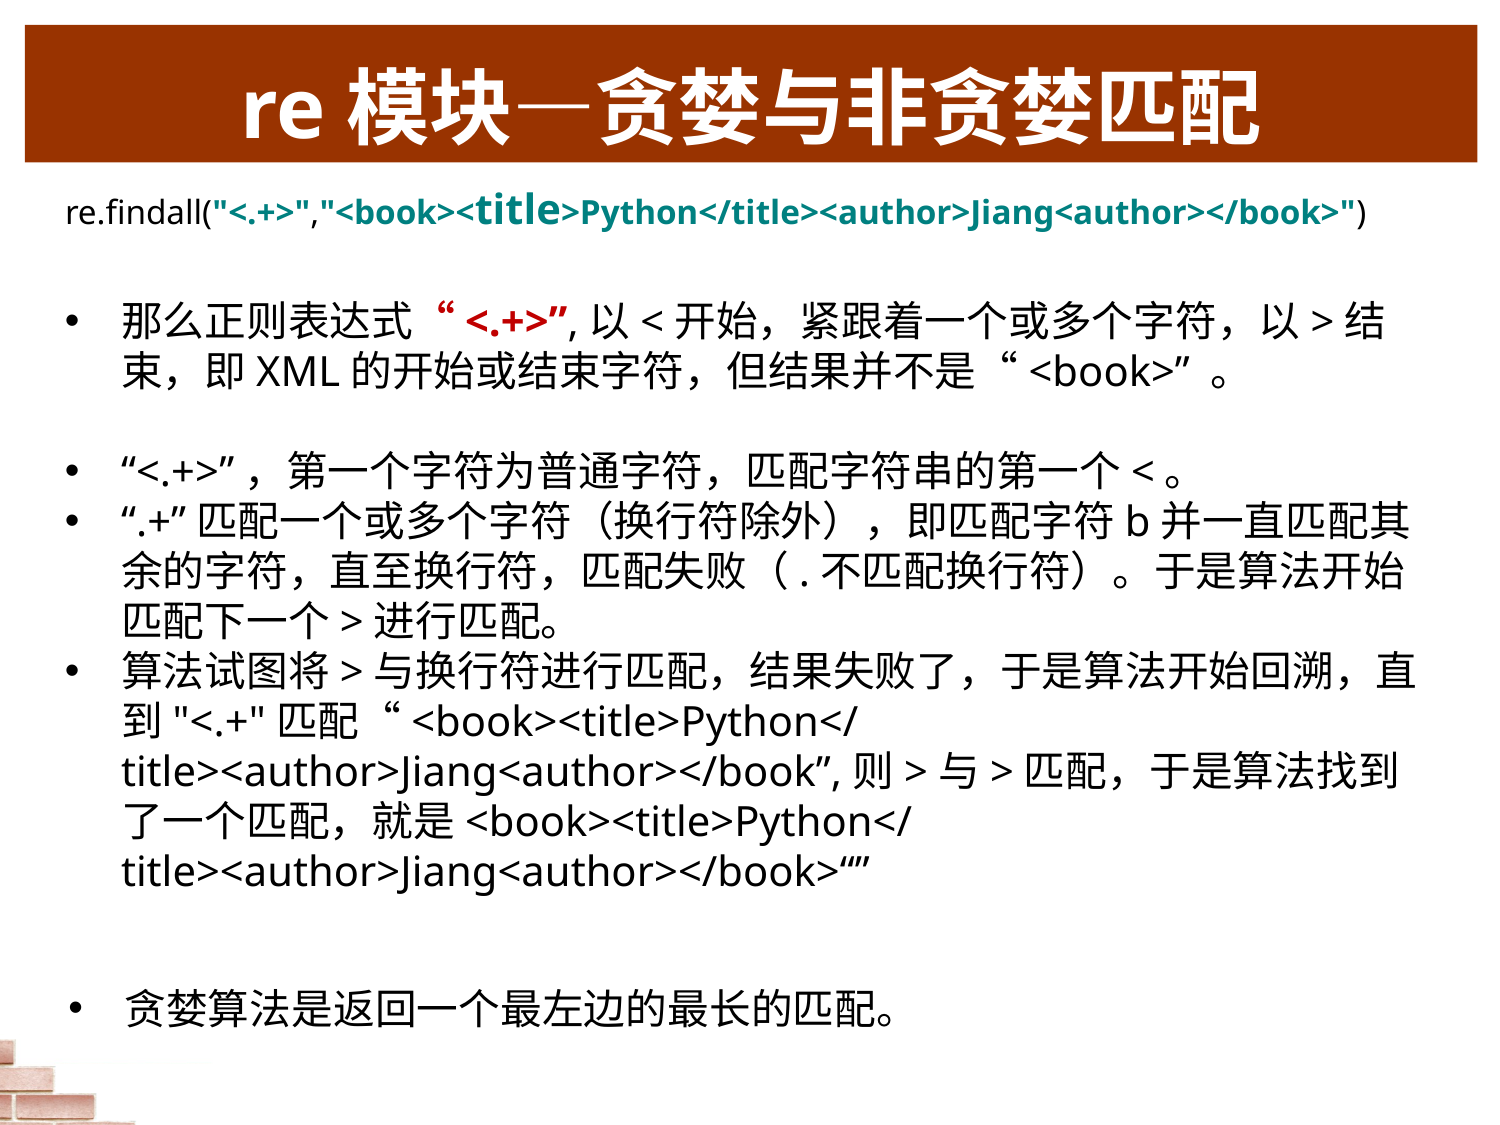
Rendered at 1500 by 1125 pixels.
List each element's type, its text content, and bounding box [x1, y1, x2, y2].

text_box re.findall("<.+>","<book><title>Python</title><author>Jiang<author></book>") [50, 175, 1450, 241]
text_box 贪婪算法是返回一个最左边的最长的匹配。 [53, 975, 933, 1040]
text_box 那么正则表达式“<.+>”,以<开始，紧跟着一个或多个字符，以>结束，即XML的开始或结束字符，但结果并不是“<book>” 。 [49, 287, 1413, 403]
text_box “<.+>”，第一个字符为普通字符，匹配字符串的第一个<。 “.+”匹配一个或多个字符（换行符除外），即匹配字符b并一直匹配其余的字符，直至换行符，匹配失败（.不匹配换行符）。于是算法开始匹配下一个>进行匹配。 算法试图将>与换行符进行匹配，结果失败了，于是算法开始回溯，直到"<.+"匹配“<book><title>Python</title><author>Jiang<author></book”,则>与>匹配，于是算法找到了一个匹配，就是<book><title>Python</title><author>Jiang<author></book>“” [50, 437, 1438, 903]
picture [0, 992, 213, 1125]
title re模块—贪婪与非贪婪匹配 [24, 24, 1478, 163]
